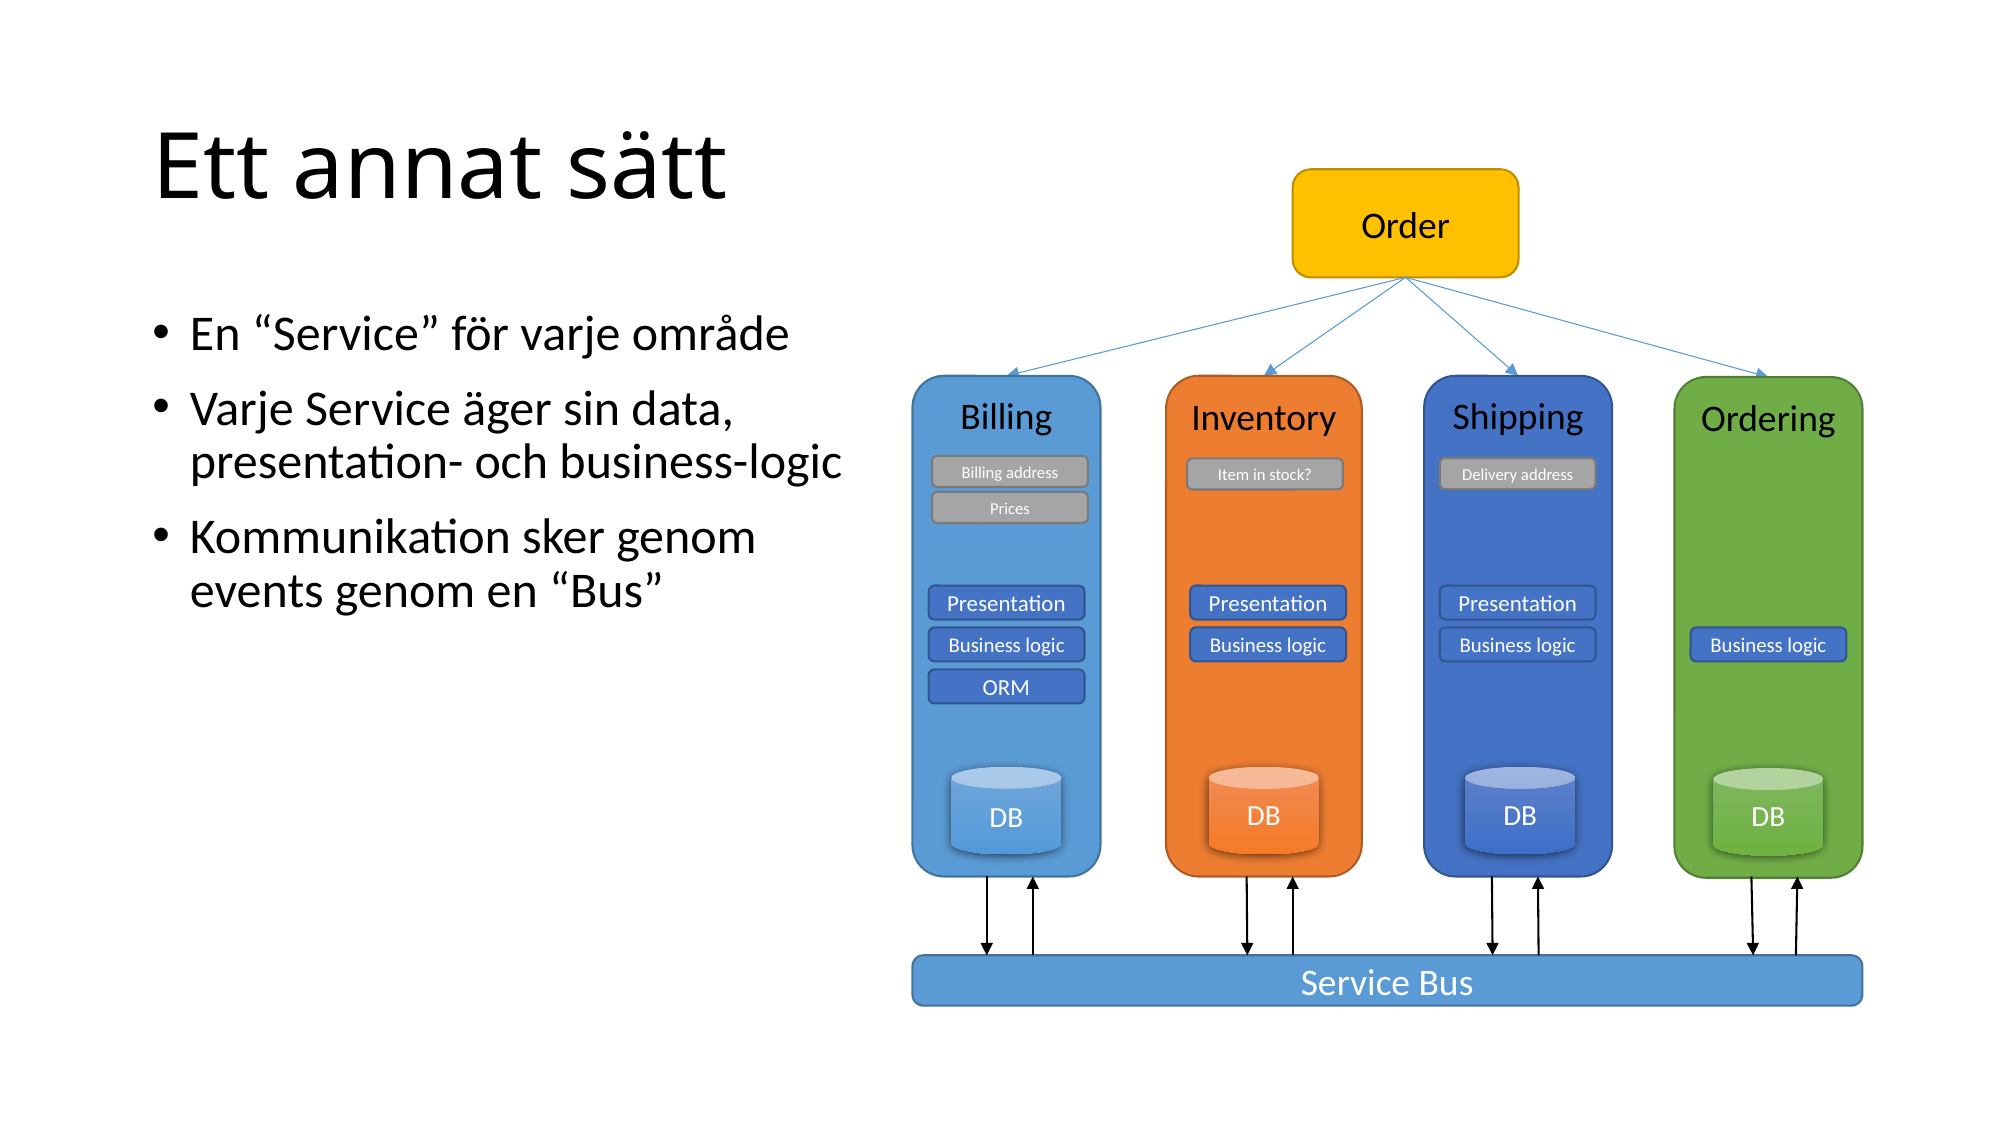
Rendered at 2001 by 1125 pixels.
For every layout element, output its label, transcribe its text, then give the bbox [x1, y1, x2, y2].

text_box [1674, 377, 1863, 878]
text_box Service Bus [911, 954, 1864, 1007]
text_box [1424, 375, 1613, 877]
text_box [1166, 375, 1362, 877]
title Ett annat sätt [137, 59, 1863, 278]
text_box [1263, 277, 1405, 376]
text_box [1405, 277, 1769, 378]
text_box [1006, 277, 1263, 376]
list En “Service” för varje område Varje Service äger sin data, presentation- och business-logic Kommunikation sker genom events genom en “Bus” [137, 299, 875, 1014]
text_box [912, 375, 1101, 877]
